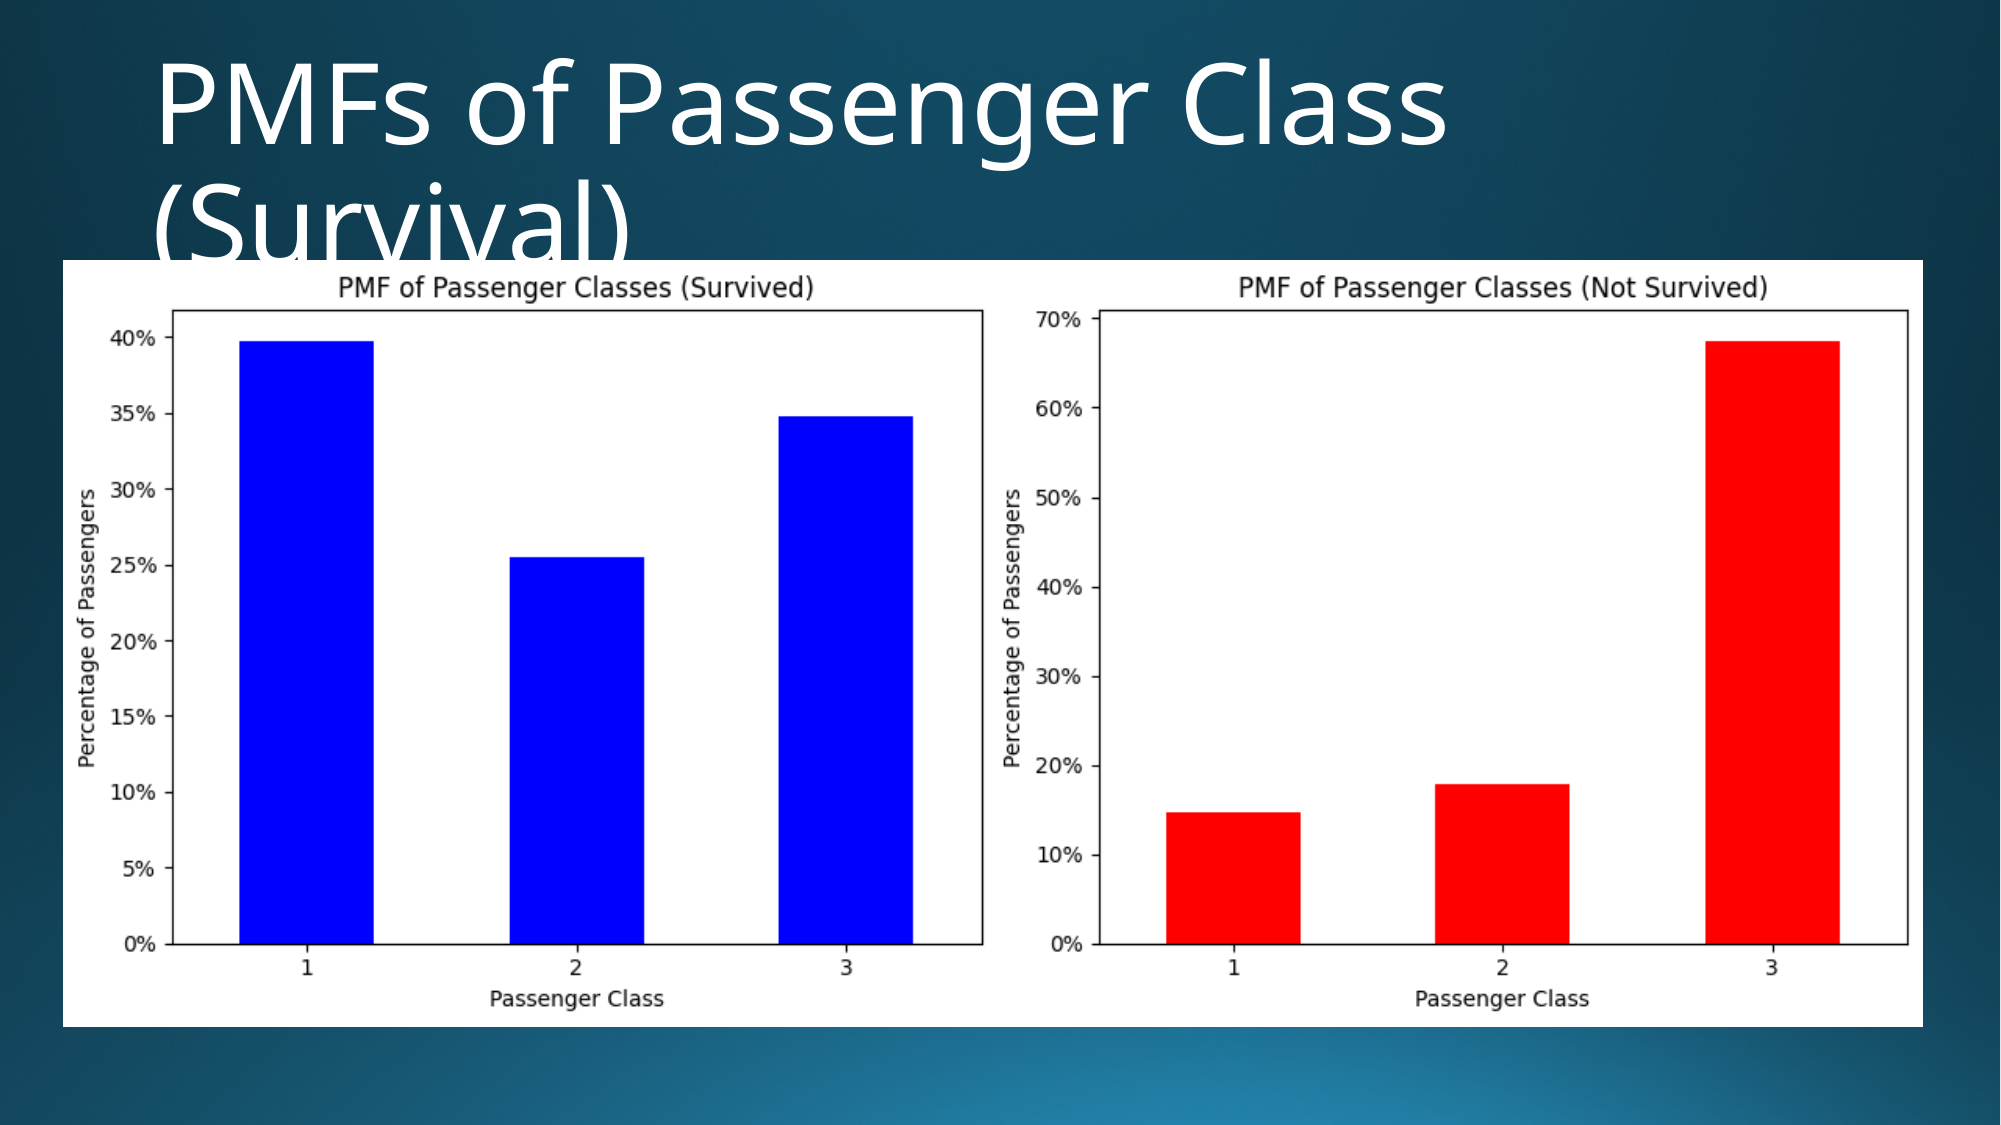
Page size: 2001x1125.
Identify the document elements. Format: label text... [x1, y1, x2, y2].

title PMFs of Passenger Class (Survival) [137, 59, 1863, 260]
picture [0, 0, 2001, 1125]
